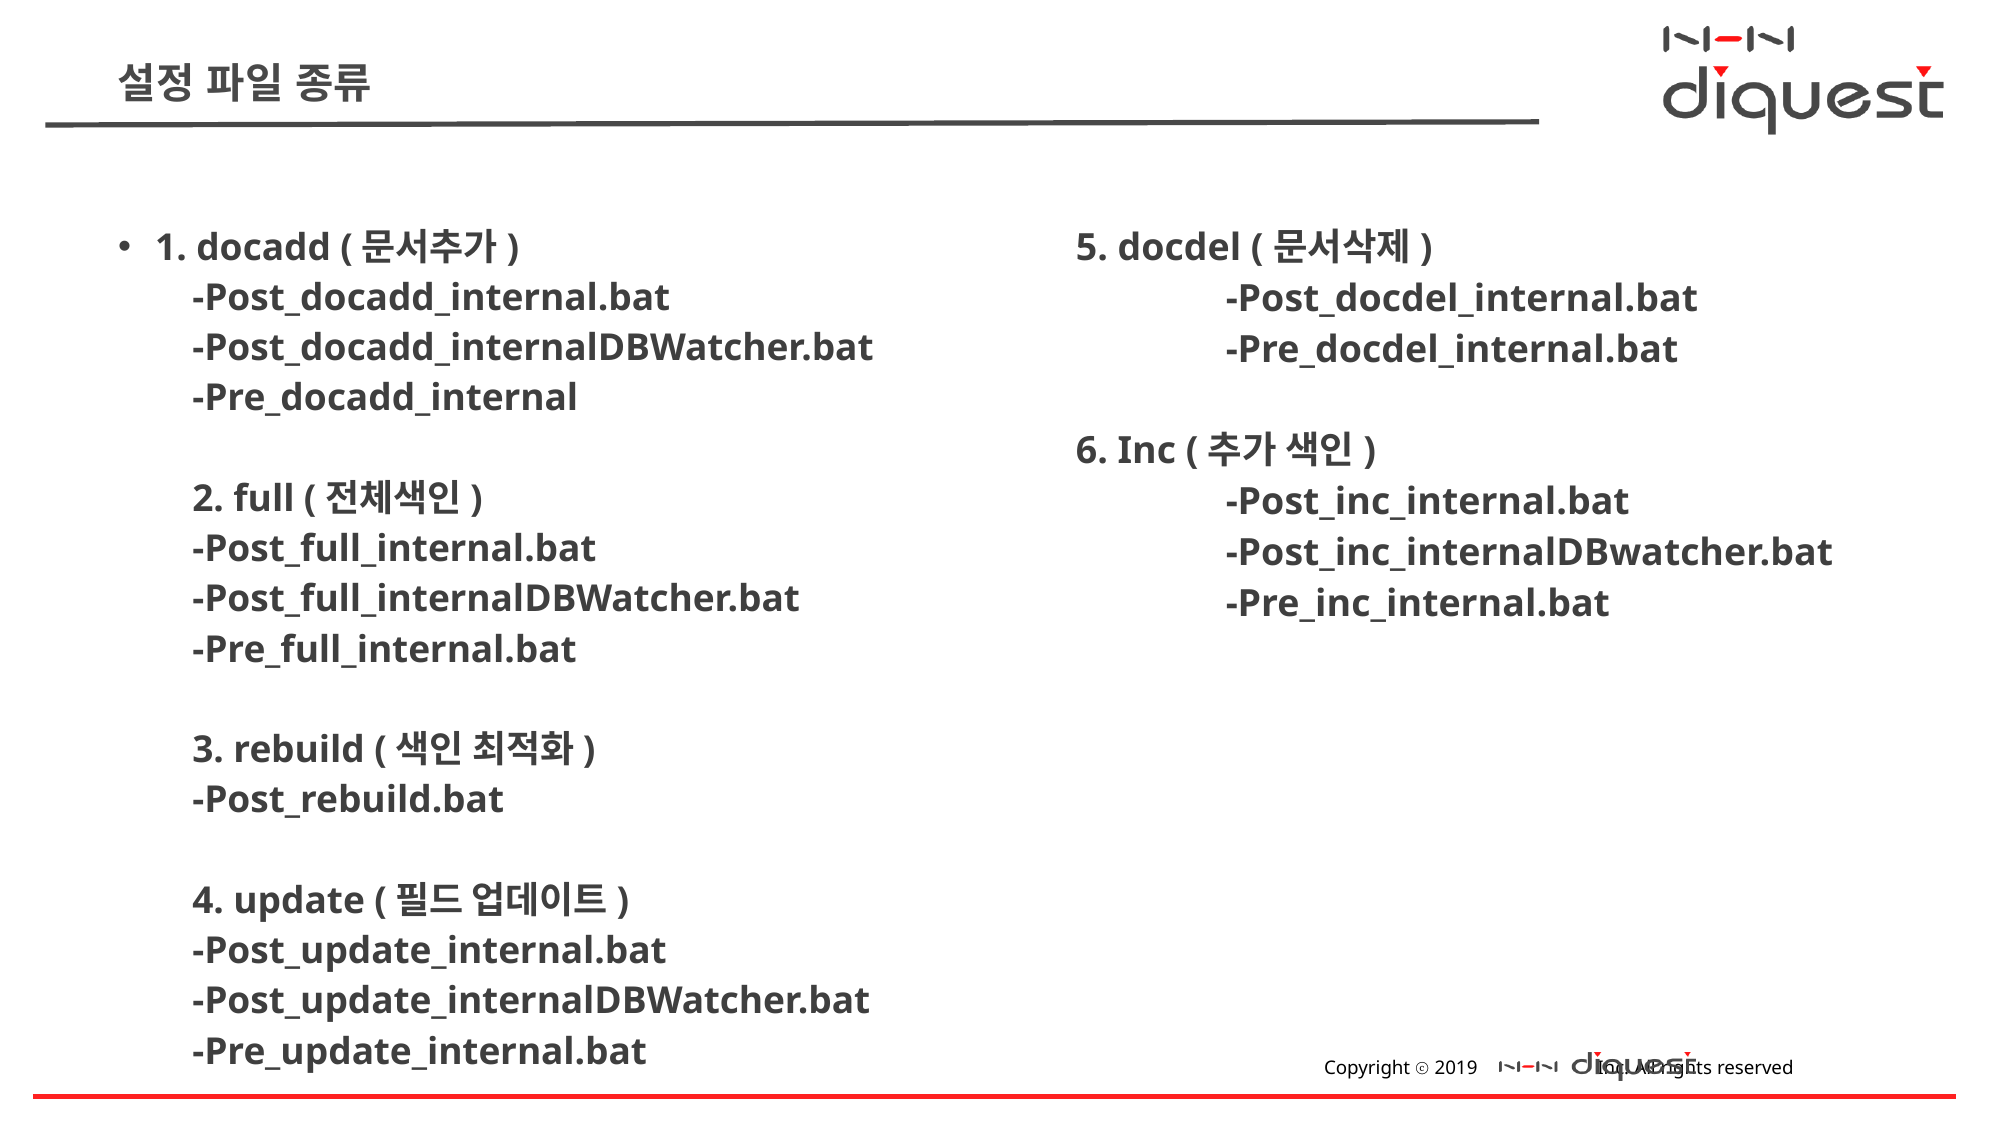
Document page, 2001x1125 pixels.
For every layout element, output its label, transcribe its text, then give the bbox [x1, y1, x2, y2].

text_box 5. docdel (문서삭제) -Post_docdel_internal.bat -Pre_docdel_internal.bat 6. Inc (추가 색인) -Post_inc_internal.bat -Post_inc_internalDBwatcher.bat -Pre_inc_internal.bat [985, 220, 1897, 1093]
picture [1607, 0, 2000, 174]
list 1. docadd (문서추가) -Post_docadd_internal.bat -Post_docadd_internalDBWatcher.bat -Pre_docadd_internal 2. full (전체색인) -Post_full_internal.bat -Post_full_internalDBWatcher.bat -Pre_full_internal.bat 3. rebuild (색인 최적화) -Post_rebuild.bat 4. update (필드 업데이트) -Post_update_internal.bat -Post_update_internalDBWatcher.bat -Pre_update_internal.bat [103, 220, 985, 1093]
title 설정 파일 종류 [103, 55, 1179, 113]
